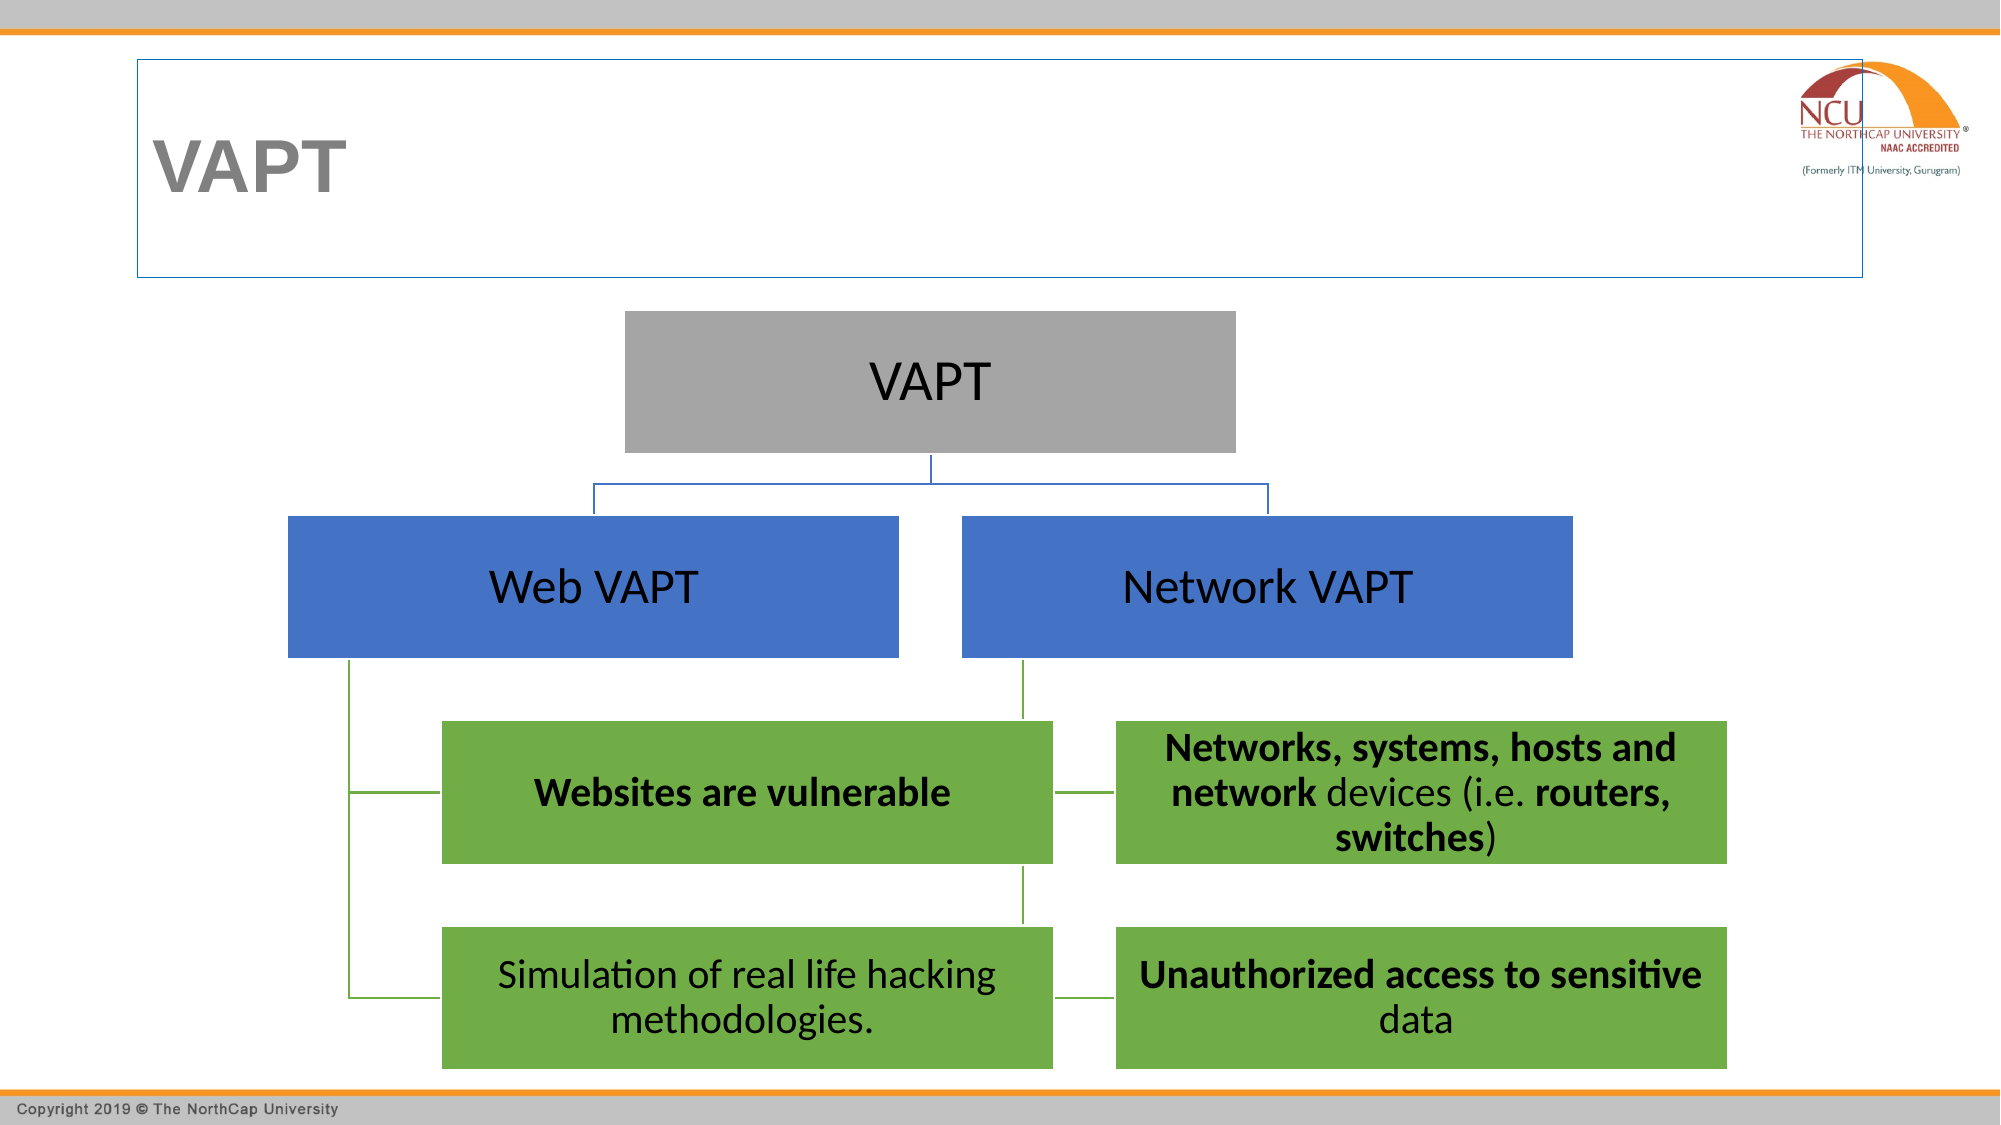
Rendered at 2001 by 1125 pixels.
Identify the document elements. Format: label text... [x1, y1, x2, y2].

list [51, 309, 1964, 1071]
picture [0, 0, 2000, 1125]
title VAPT [137, 59, 1863, 278]
